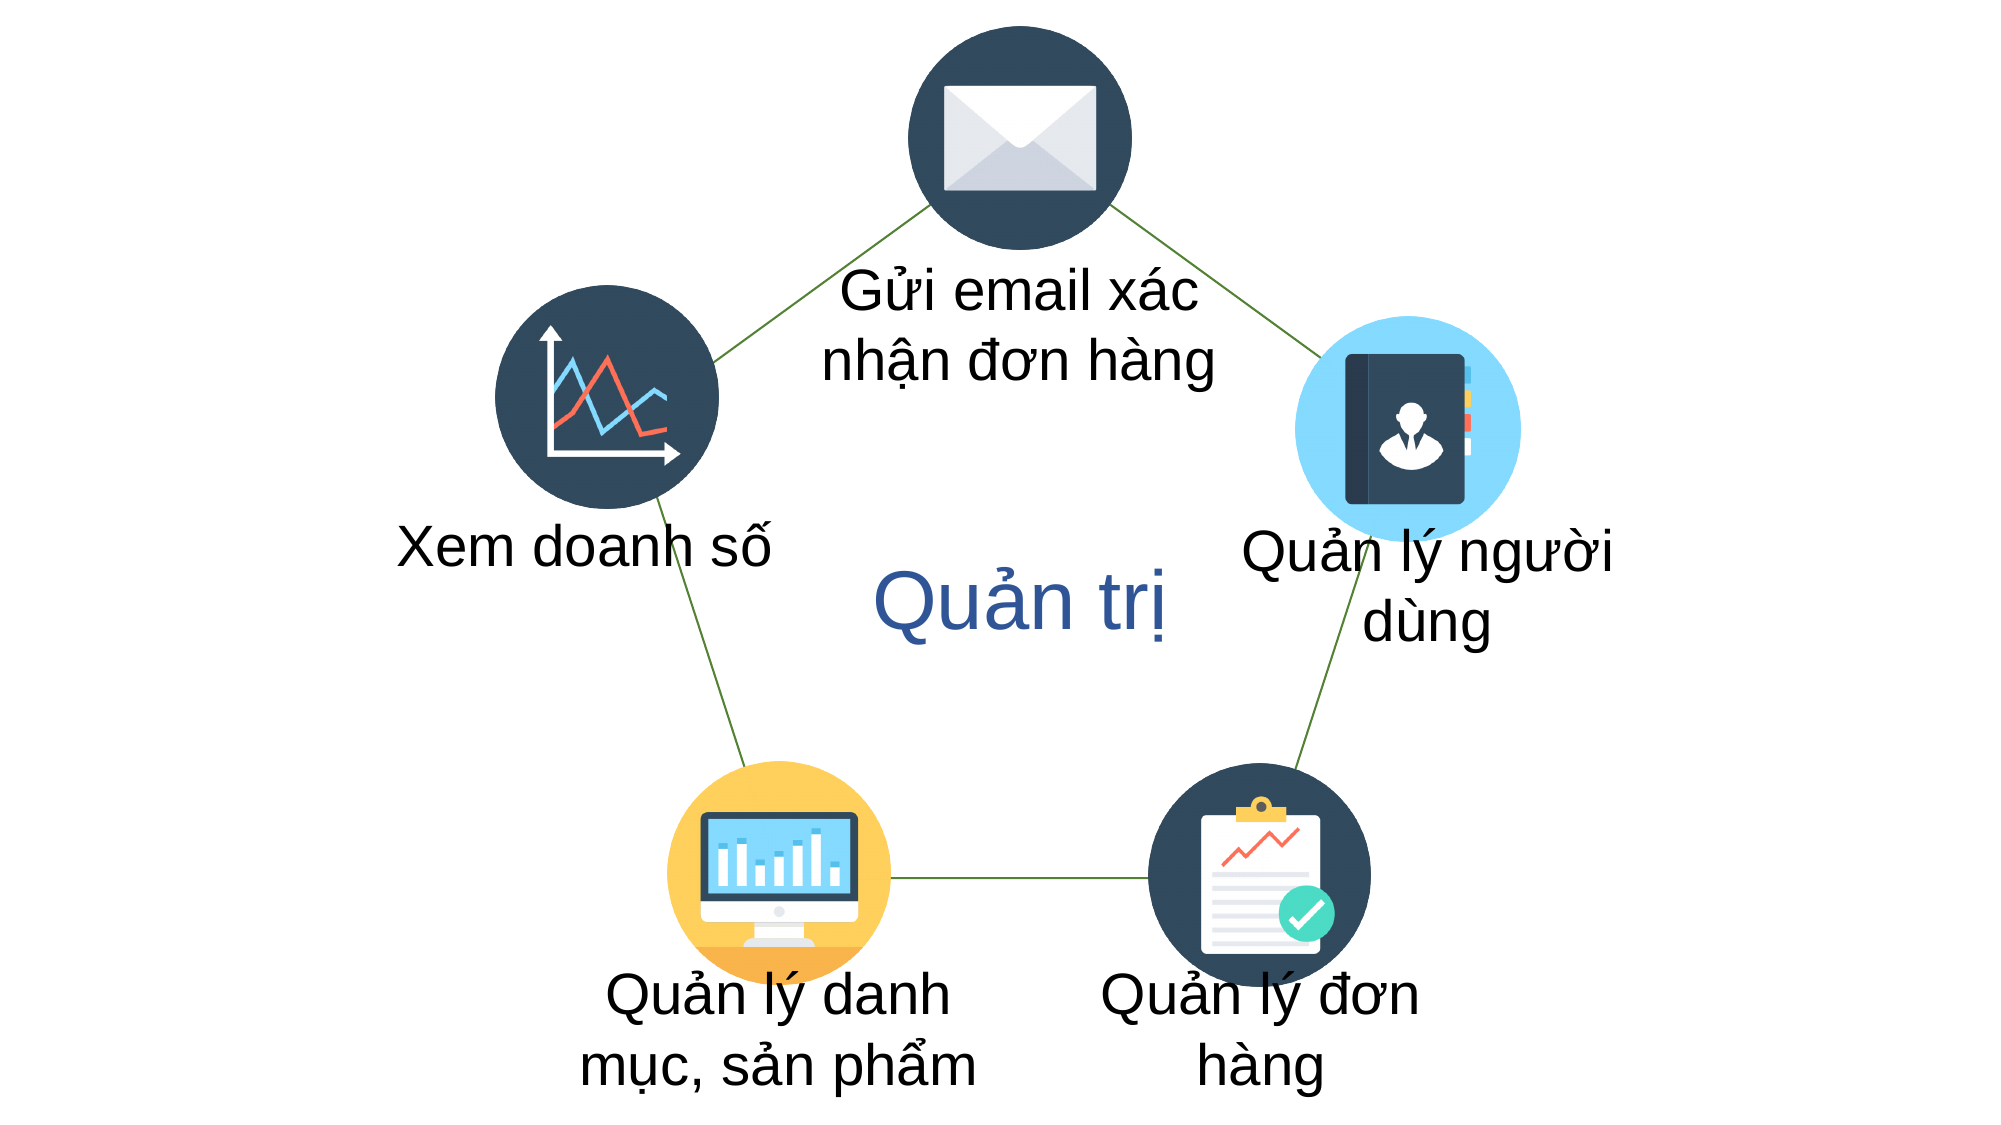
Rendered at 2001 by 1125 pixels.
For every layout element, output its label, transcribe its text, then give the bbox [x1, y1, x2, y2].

text_box Quản trị [684, 363, 1344, 880]
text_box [792, 26, 1247, 363]
text_box Quản trị [1247, 302, 1265, 316]
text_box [358, 285, 812, 584]
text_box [1201, 316, 1655, 624]
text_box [1034, 763, 1489, 1067]
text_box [551, 761, 1006, 1067]
